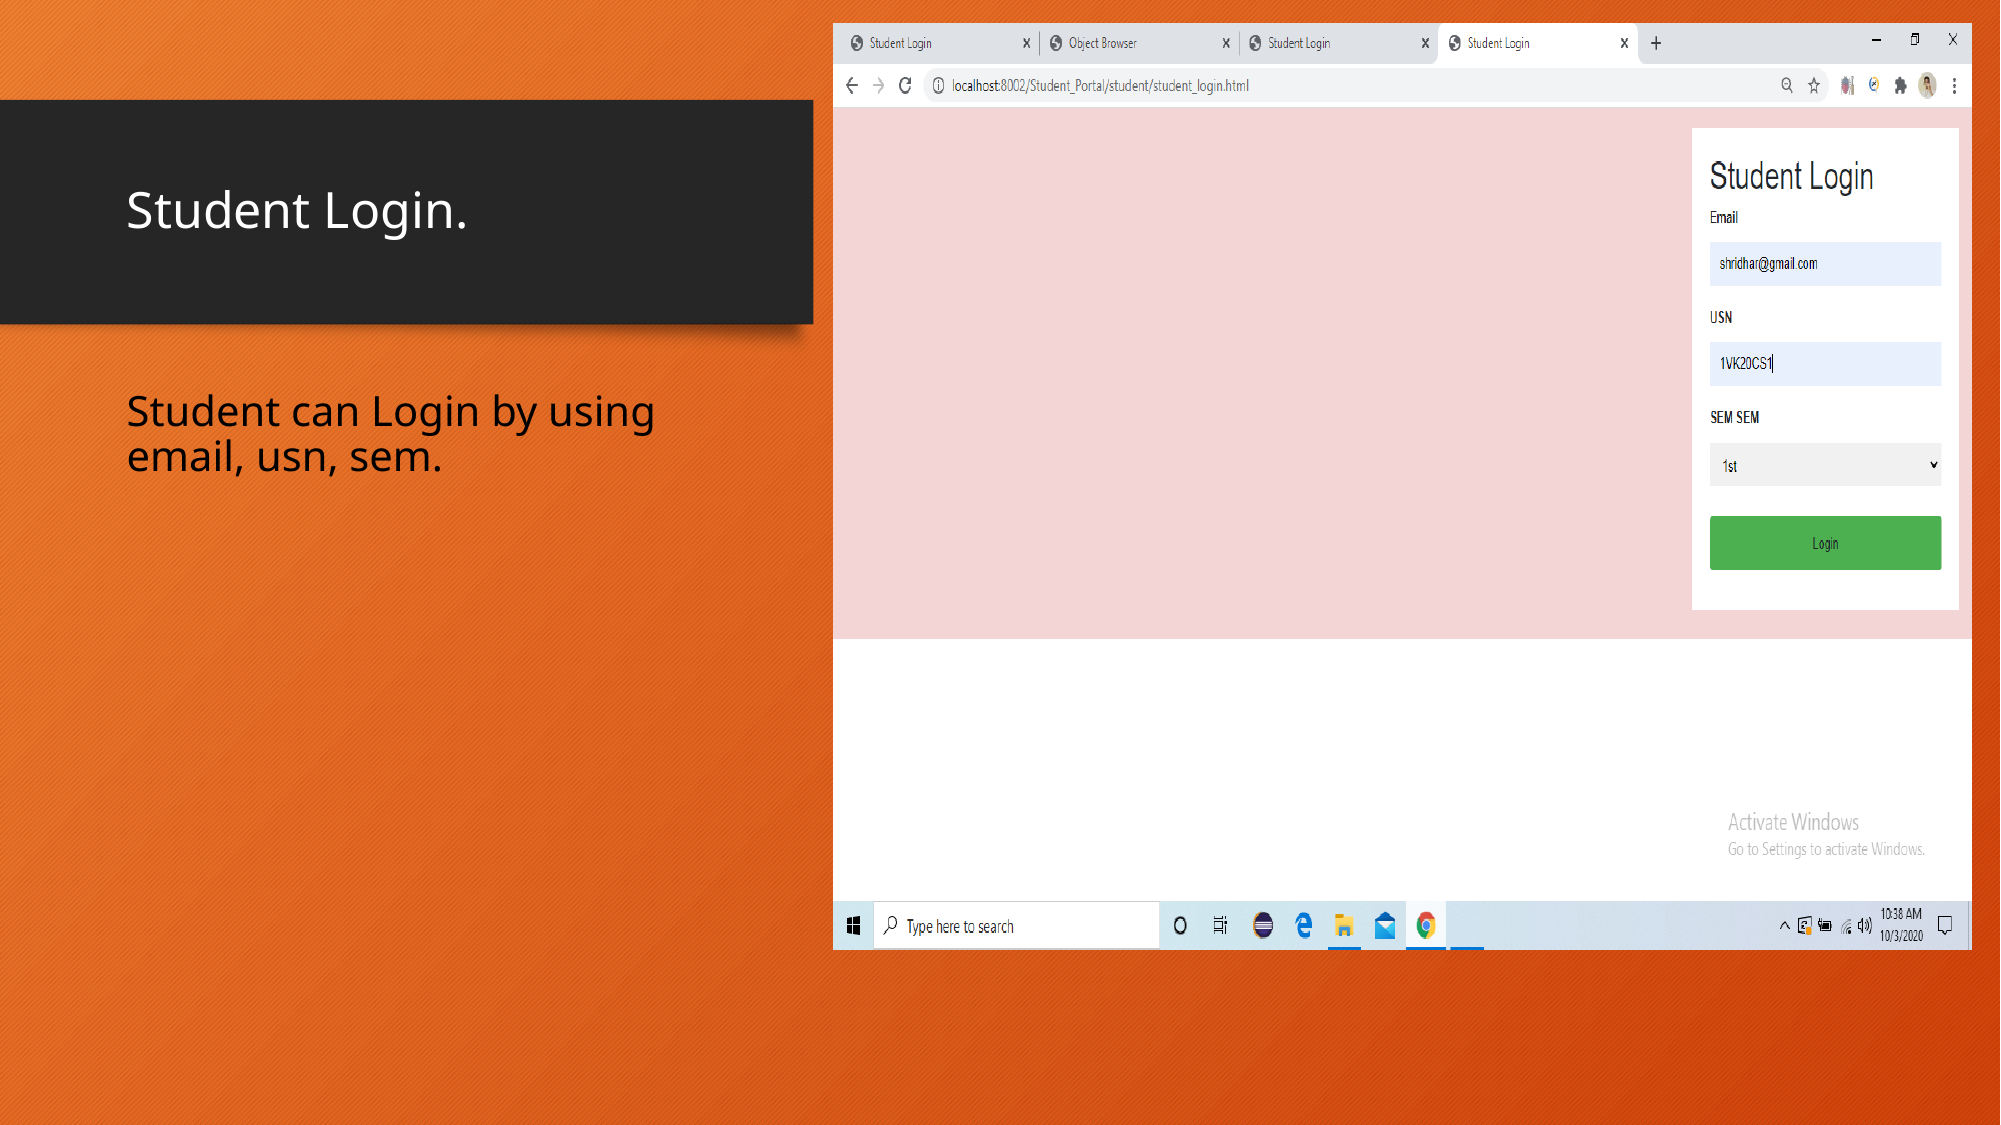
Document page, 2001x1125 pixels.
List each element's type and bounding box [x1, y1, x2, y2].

picture [0, 0, 2000, 1125]
list [833, 22, 1972, 950]
